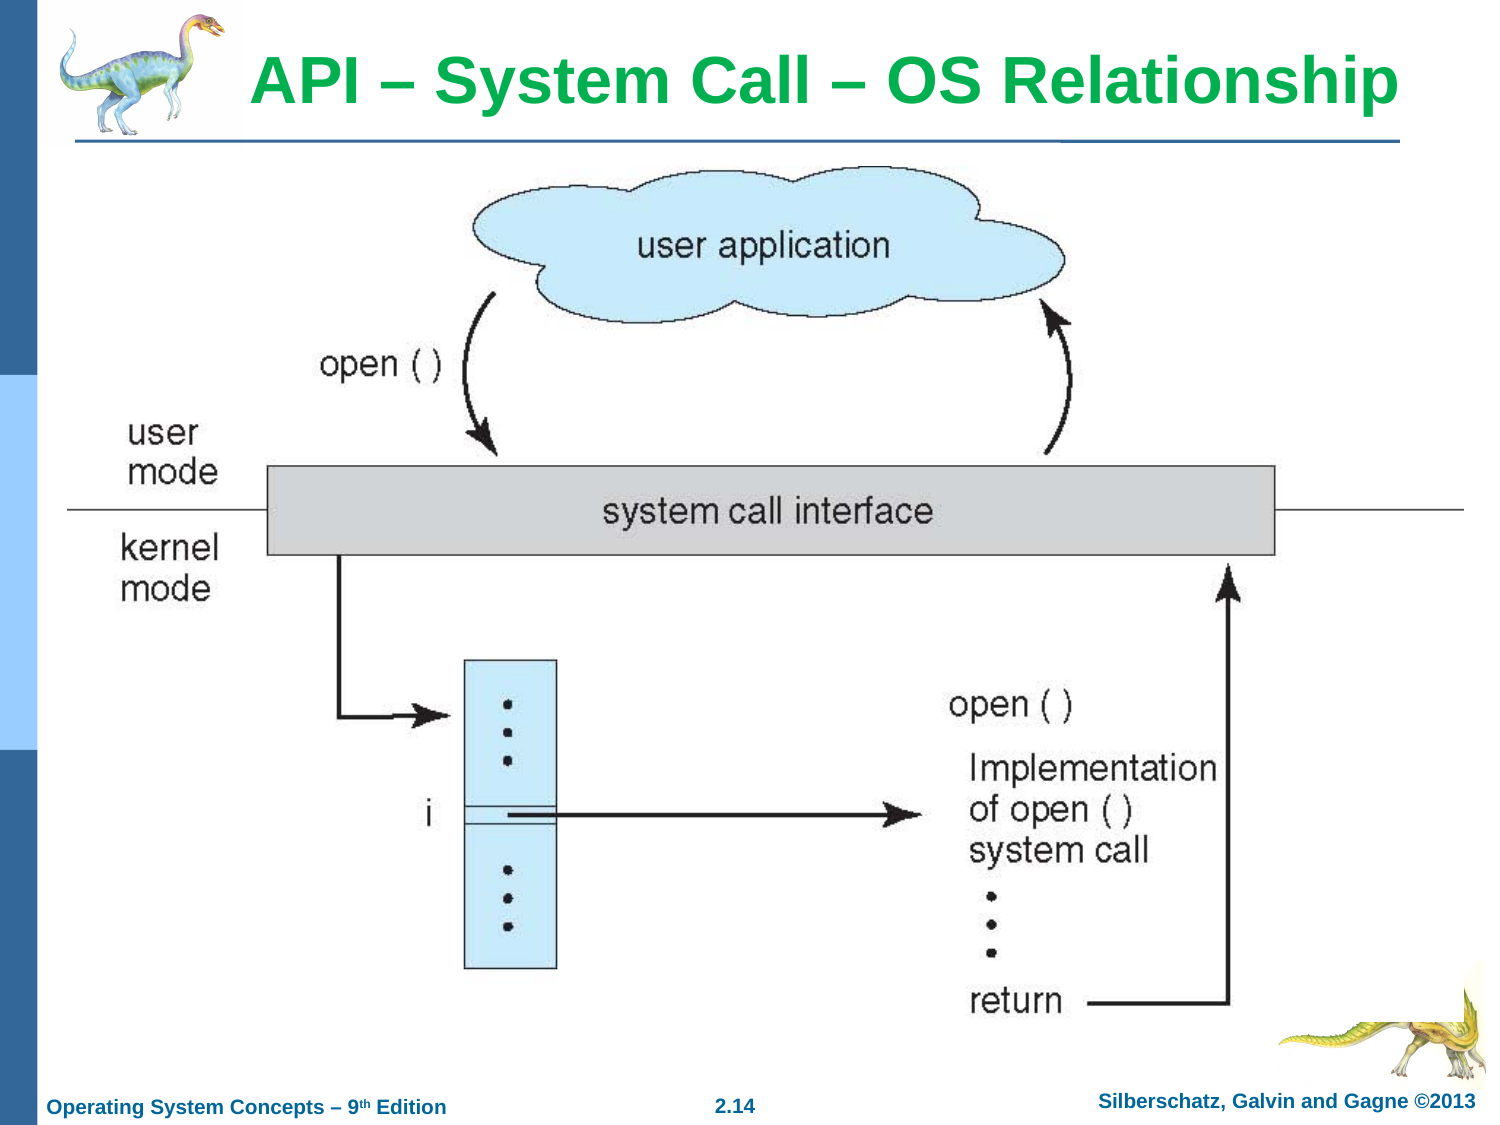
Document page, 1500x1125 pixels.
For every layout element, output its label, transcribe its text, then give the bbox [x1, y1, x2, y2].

title API – System Call – OS Relationship [151, 29, 1500, 125]
picture [46, 0, 243, 149]
picture [67, 166, 1486, 1090]
